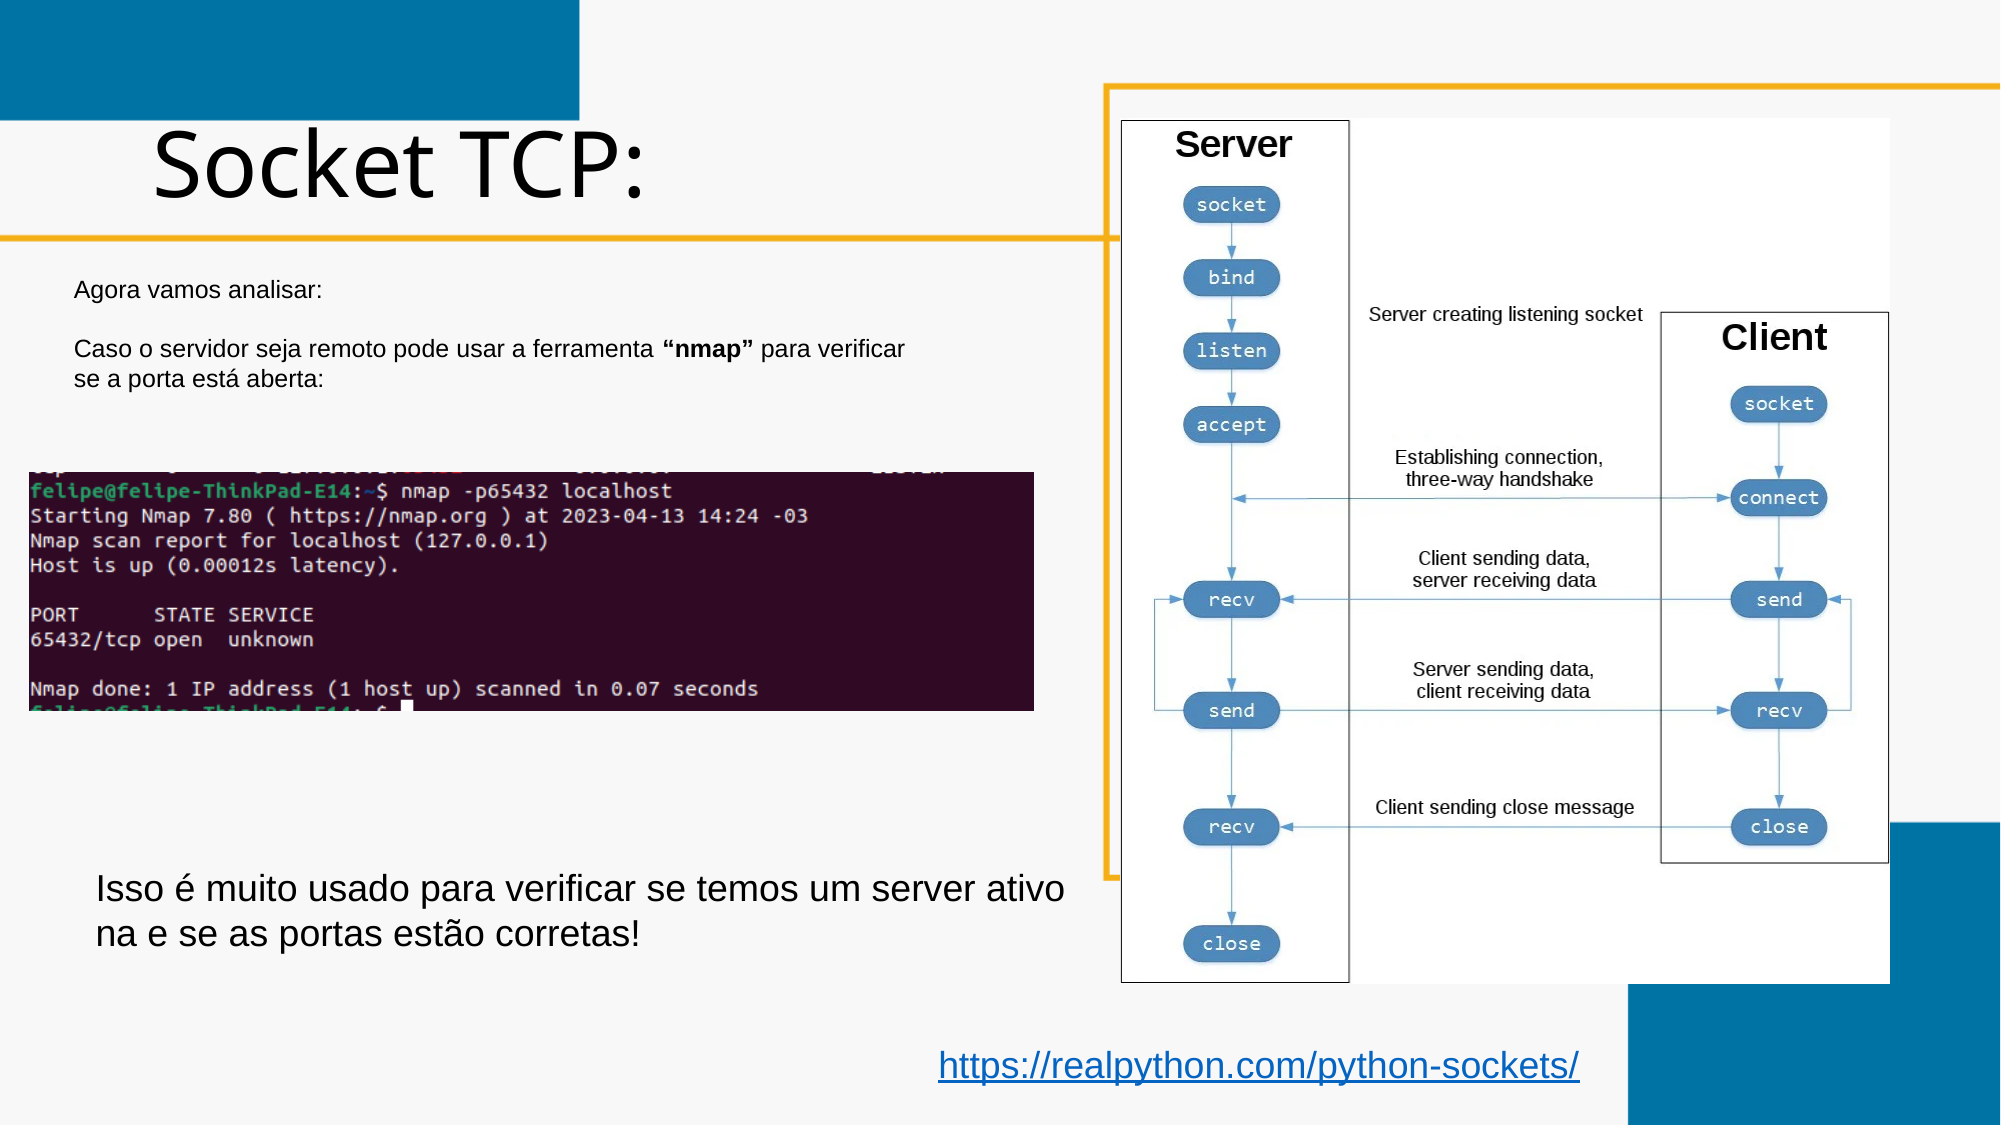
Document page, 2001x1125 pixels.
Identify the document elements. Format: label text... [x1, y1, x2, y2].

text_box Socket TCP: [137, 59, 1862, 277]
text_box https://realpython.com/python-sockets/ [923, 1033, 1595, 1091]
text_box Agora vamos analisar: Caso o servidor seja remoto pode usar a ferramenta “nmap” para verificar se a porta está aberta: [58, 265, 945, 470]
text_box Isso é muito usado para verificar se temos um server ativo na e se as portas estão corretas! [80, 856, 1081, 956]
picture [0, 0, 2001, 1125]
